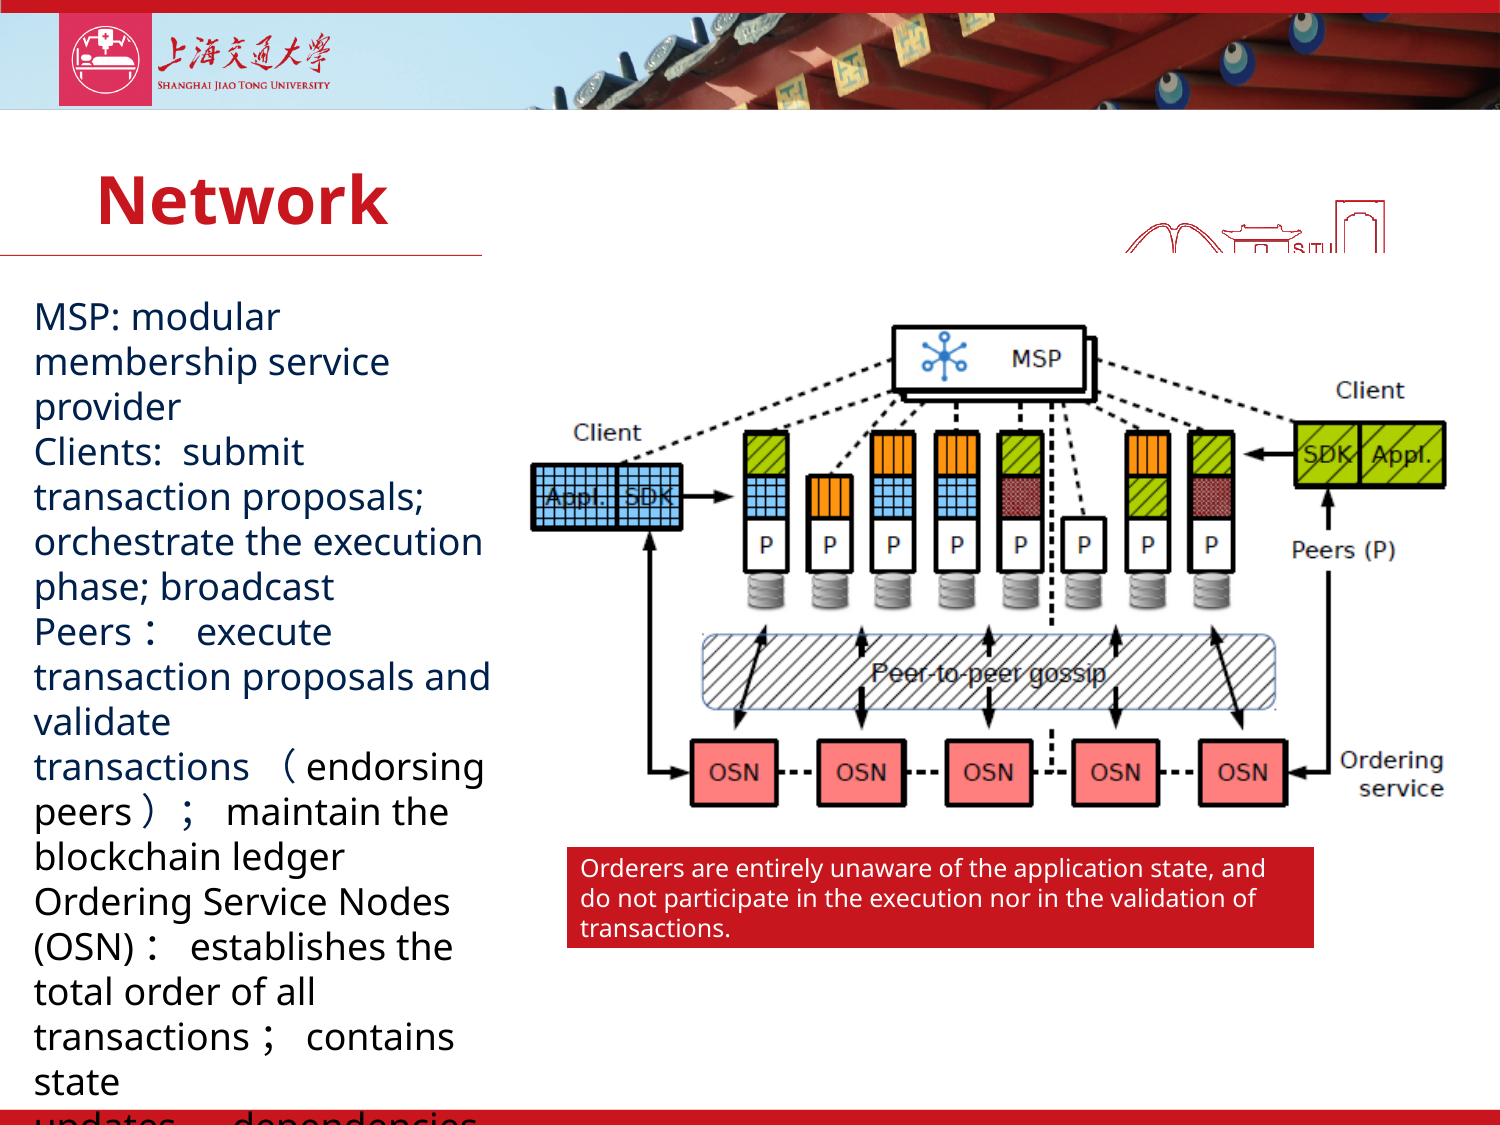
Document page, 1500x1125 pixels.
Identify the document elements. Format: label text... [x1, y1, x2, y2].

picture [0, 200, 1500, 861]
title Network [81, 159, 1455, 254]
text_box MSP: modular membership service provider Clients: submit transaction proposals; orchestrate the execution phase; broadcast Peers： execute transaction proposals and validate transactions（endorsing peers）；maintain the blockchain ledger Ordering Service Nodes (OSN)：establishes the total order of all transactions；contains state updates，dependencies computed and cryptographic signatures [18, 285, 525, 1125]
picture [0, 0, 1500, 110]
text_box Orderers are entirely unaware of the application state, and do not participate in the execution nor in the validation of transactions. [564, 861, 1317, 951]
